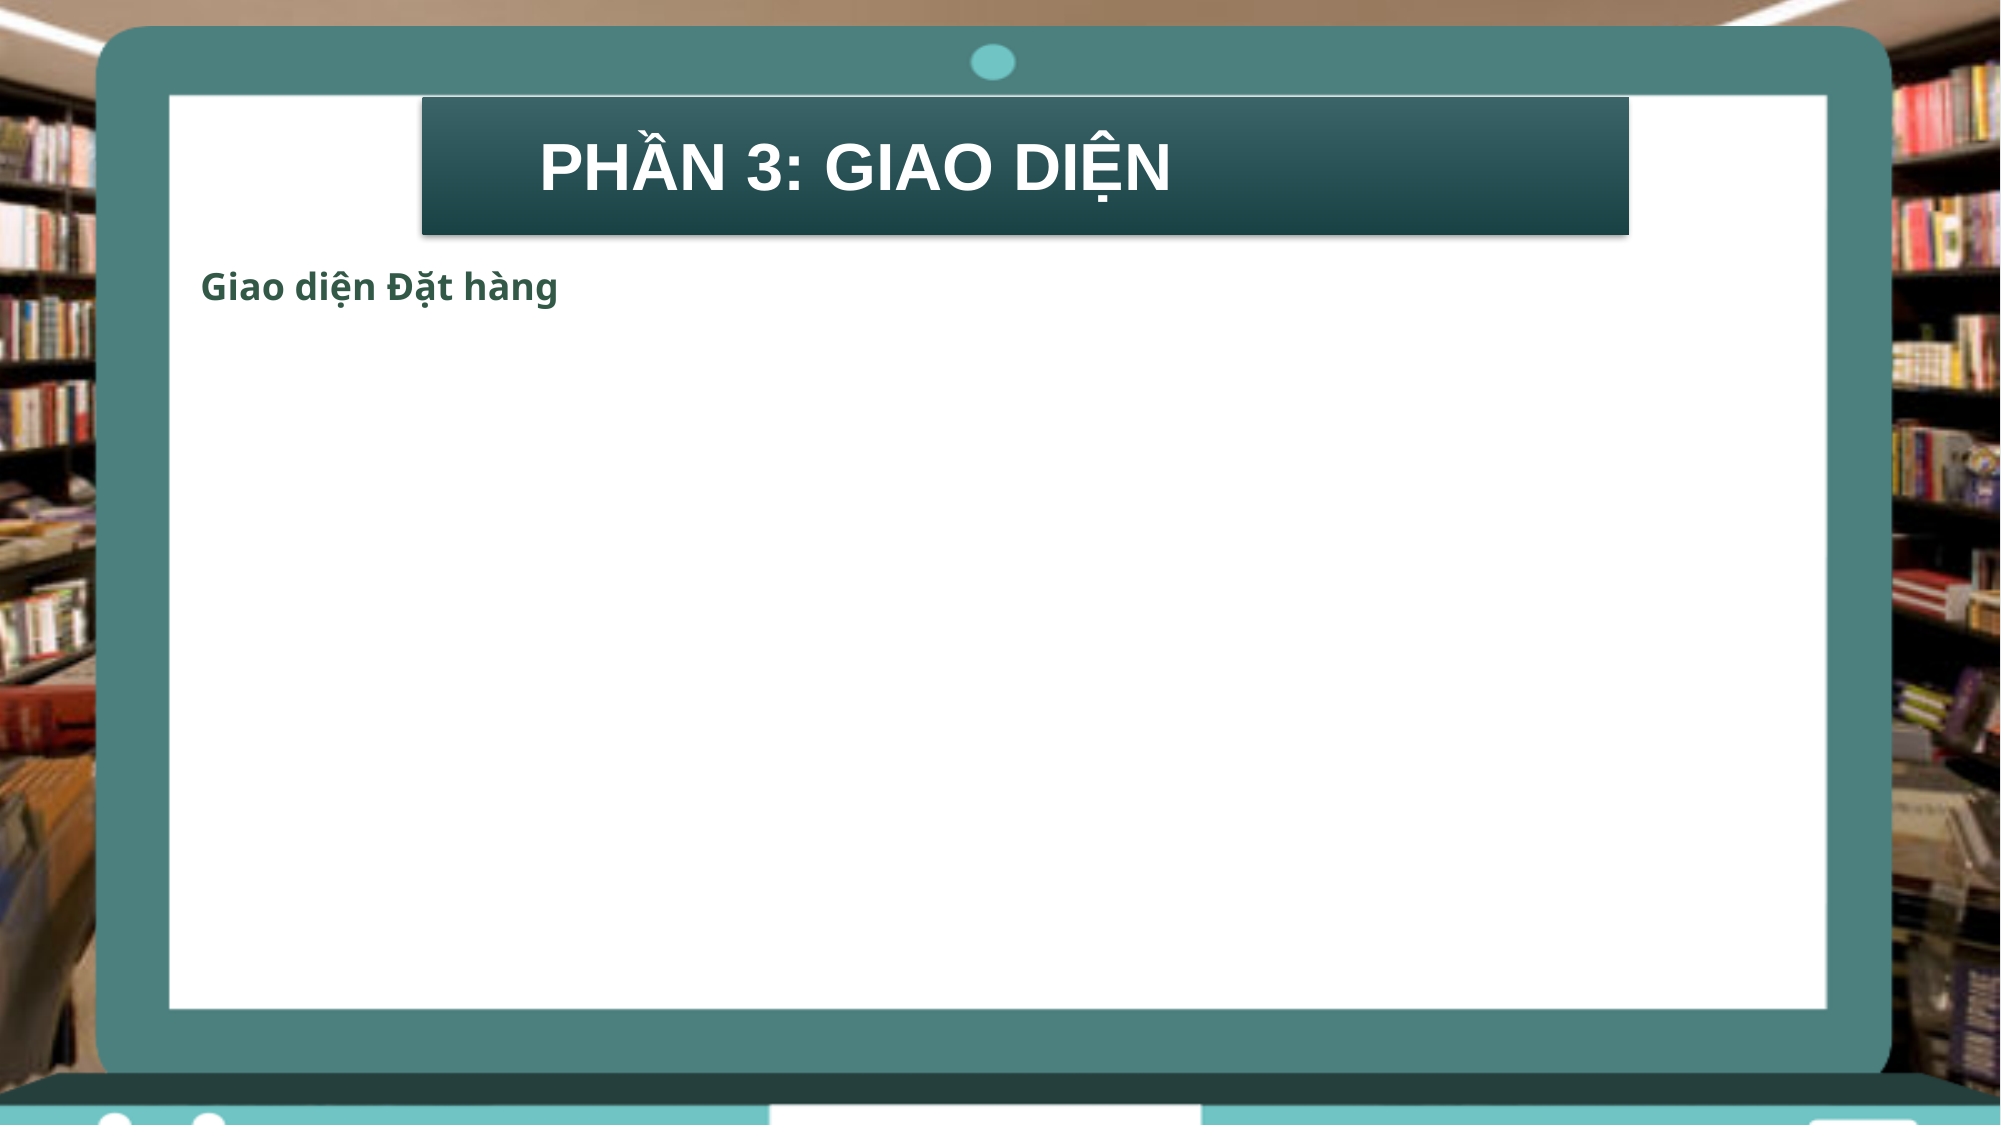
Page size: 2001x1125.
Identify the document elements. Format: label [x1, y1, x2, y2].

picture [0, 0, 2000, 1125]
text_box [422, 97, 1638, 238]
